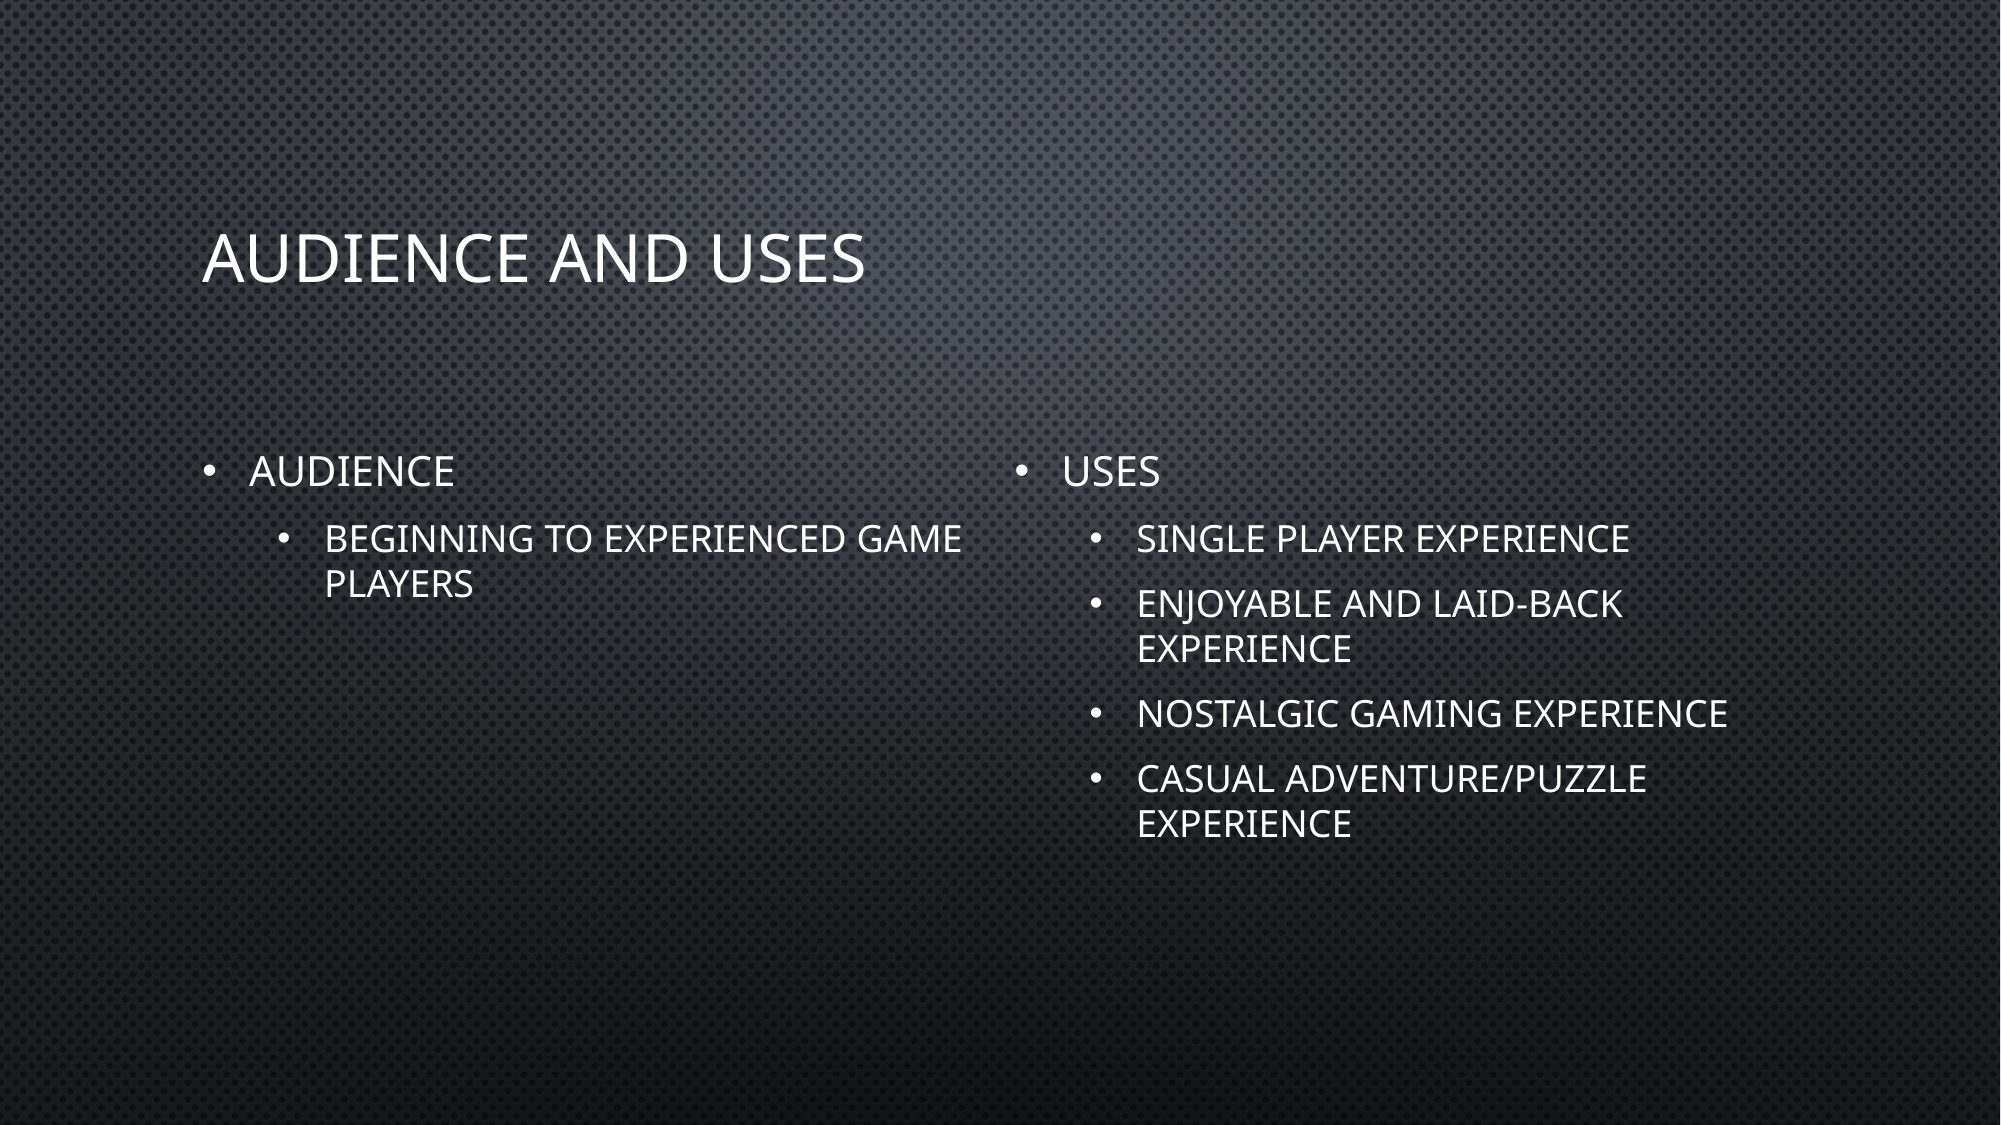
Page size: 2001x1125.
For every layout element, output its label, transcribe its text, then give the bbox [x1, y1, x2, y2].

text_box Uses Single player experience Enjoyable and laid-back experience Nostalgic gaming experience Casual adventure/puzzle experience [999, 437, 1813, 950]
list Audience Beginning to experienced game players [187, 437, 999, 950]
title Audience and Uses [187, 99, 1813, 413]
